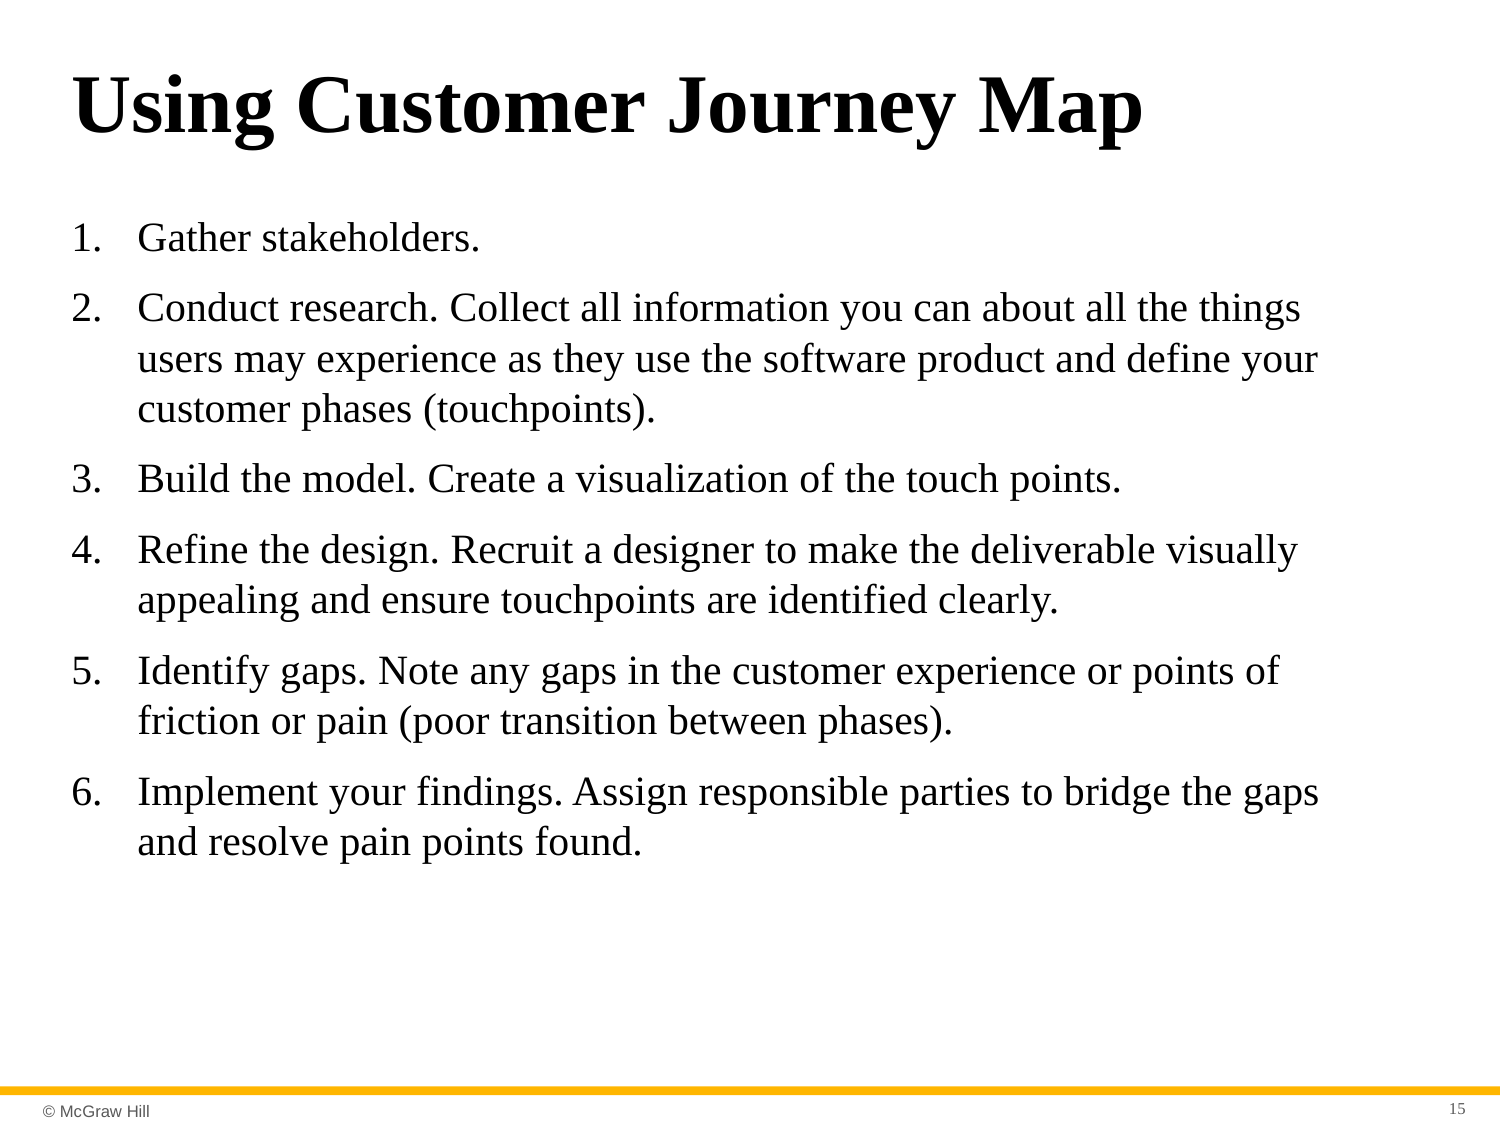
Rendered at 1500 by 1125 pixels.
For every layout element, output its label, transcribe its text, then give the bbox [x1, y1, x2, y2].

list Gather stakeholders. Conduct research. Collect all information you can about all the things users may experience as they use the software product and define your customer phases (touchpoints). Build the model. Create a visualization of the touch points. Refine the design. Recruit a designer to make the deliverable visually appealing and ensure touchpoints are identified clearly. Identify gaps. Note any gaps in the customer experience or points of friction or pain (poor transition between phases). Implement your findings. Assign responsible parties to bridge the gaps and resolve pain points found. [56, 201, 1407, 962]
title Using Customer Journey Map [56, 50, 1416, 162]
slide_number 15 [1415, 1094, 1474, 1122]
